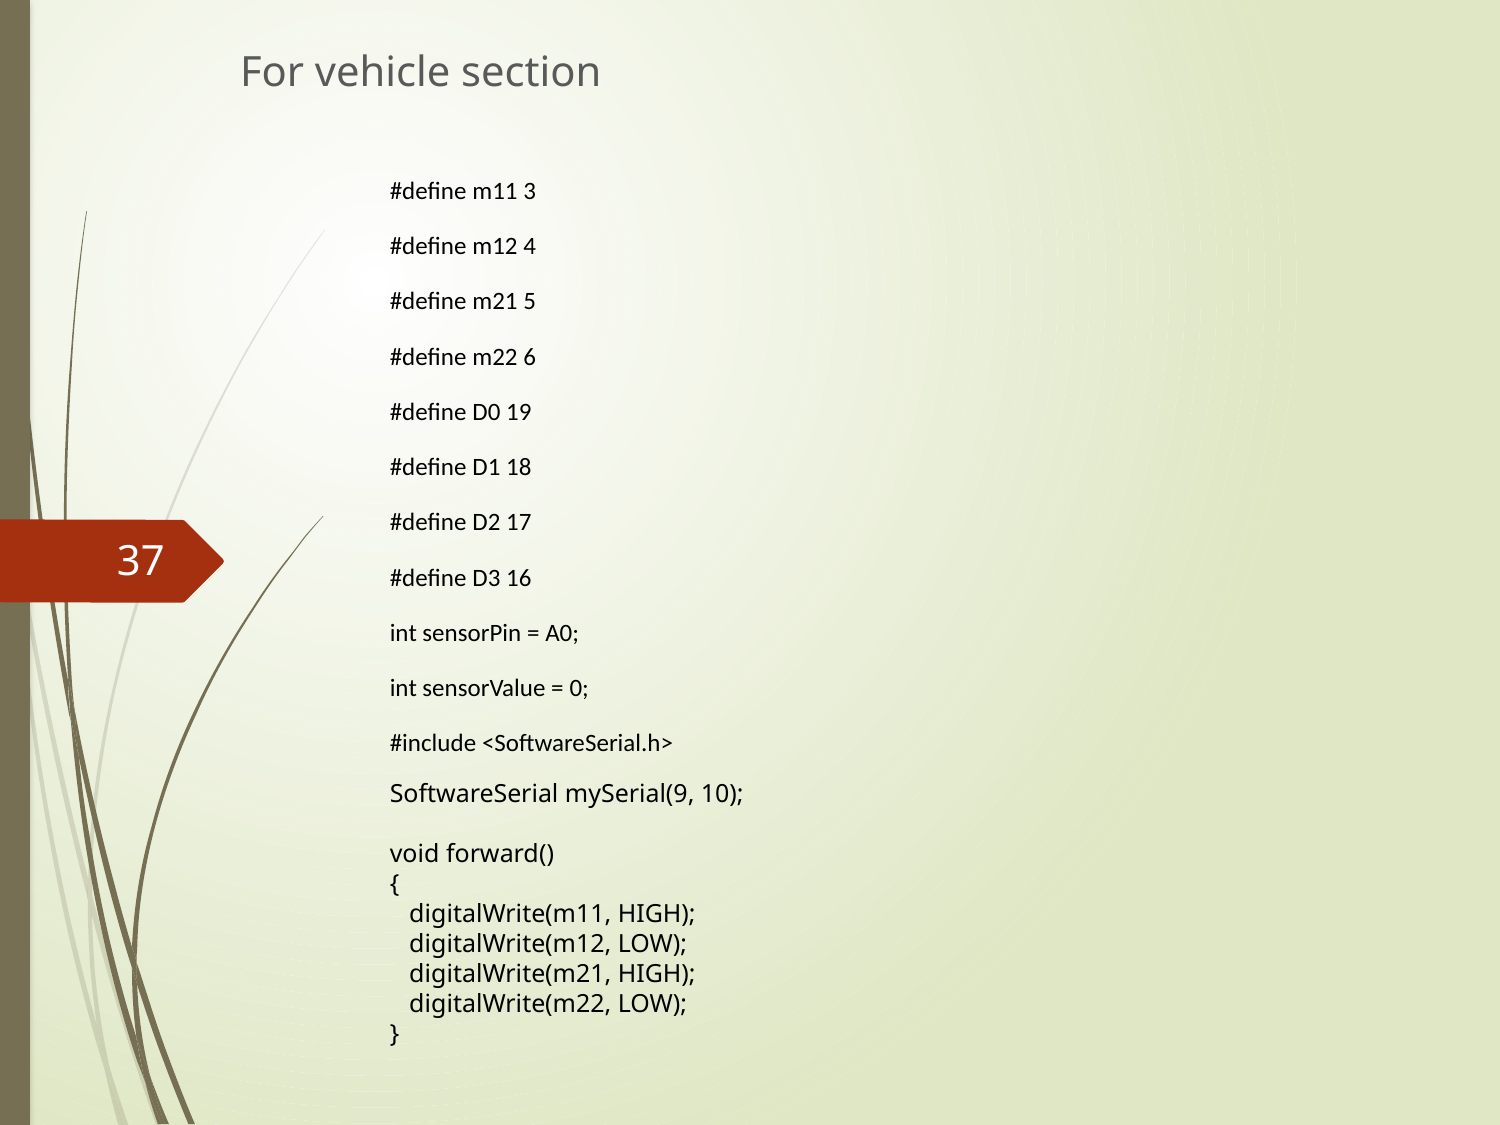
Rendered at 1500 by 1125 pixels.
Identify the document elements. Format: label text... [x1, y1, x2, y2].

slide_number 37 [83, 532, 180, 593]
list For vehicle section [225, 37, 1307, 179]
text_box #define m11 3 #define m12 4 #define m21 5 #define m22 6 #define D0 19 #define D1 18 #define D2 17 #define D3 16 int sensorPin = A0; int sensorValue = 0; #include <SoftwareSerial.h> SoftwareSerial mySerial(9, 10); void forward() { digitalWrite(m11, HIGH); digitalWrite(m12, LOW); digitalWrite(m21, HIGH); digitalWrite(m22, LOW); } [374, 162, 1125, 1089]
